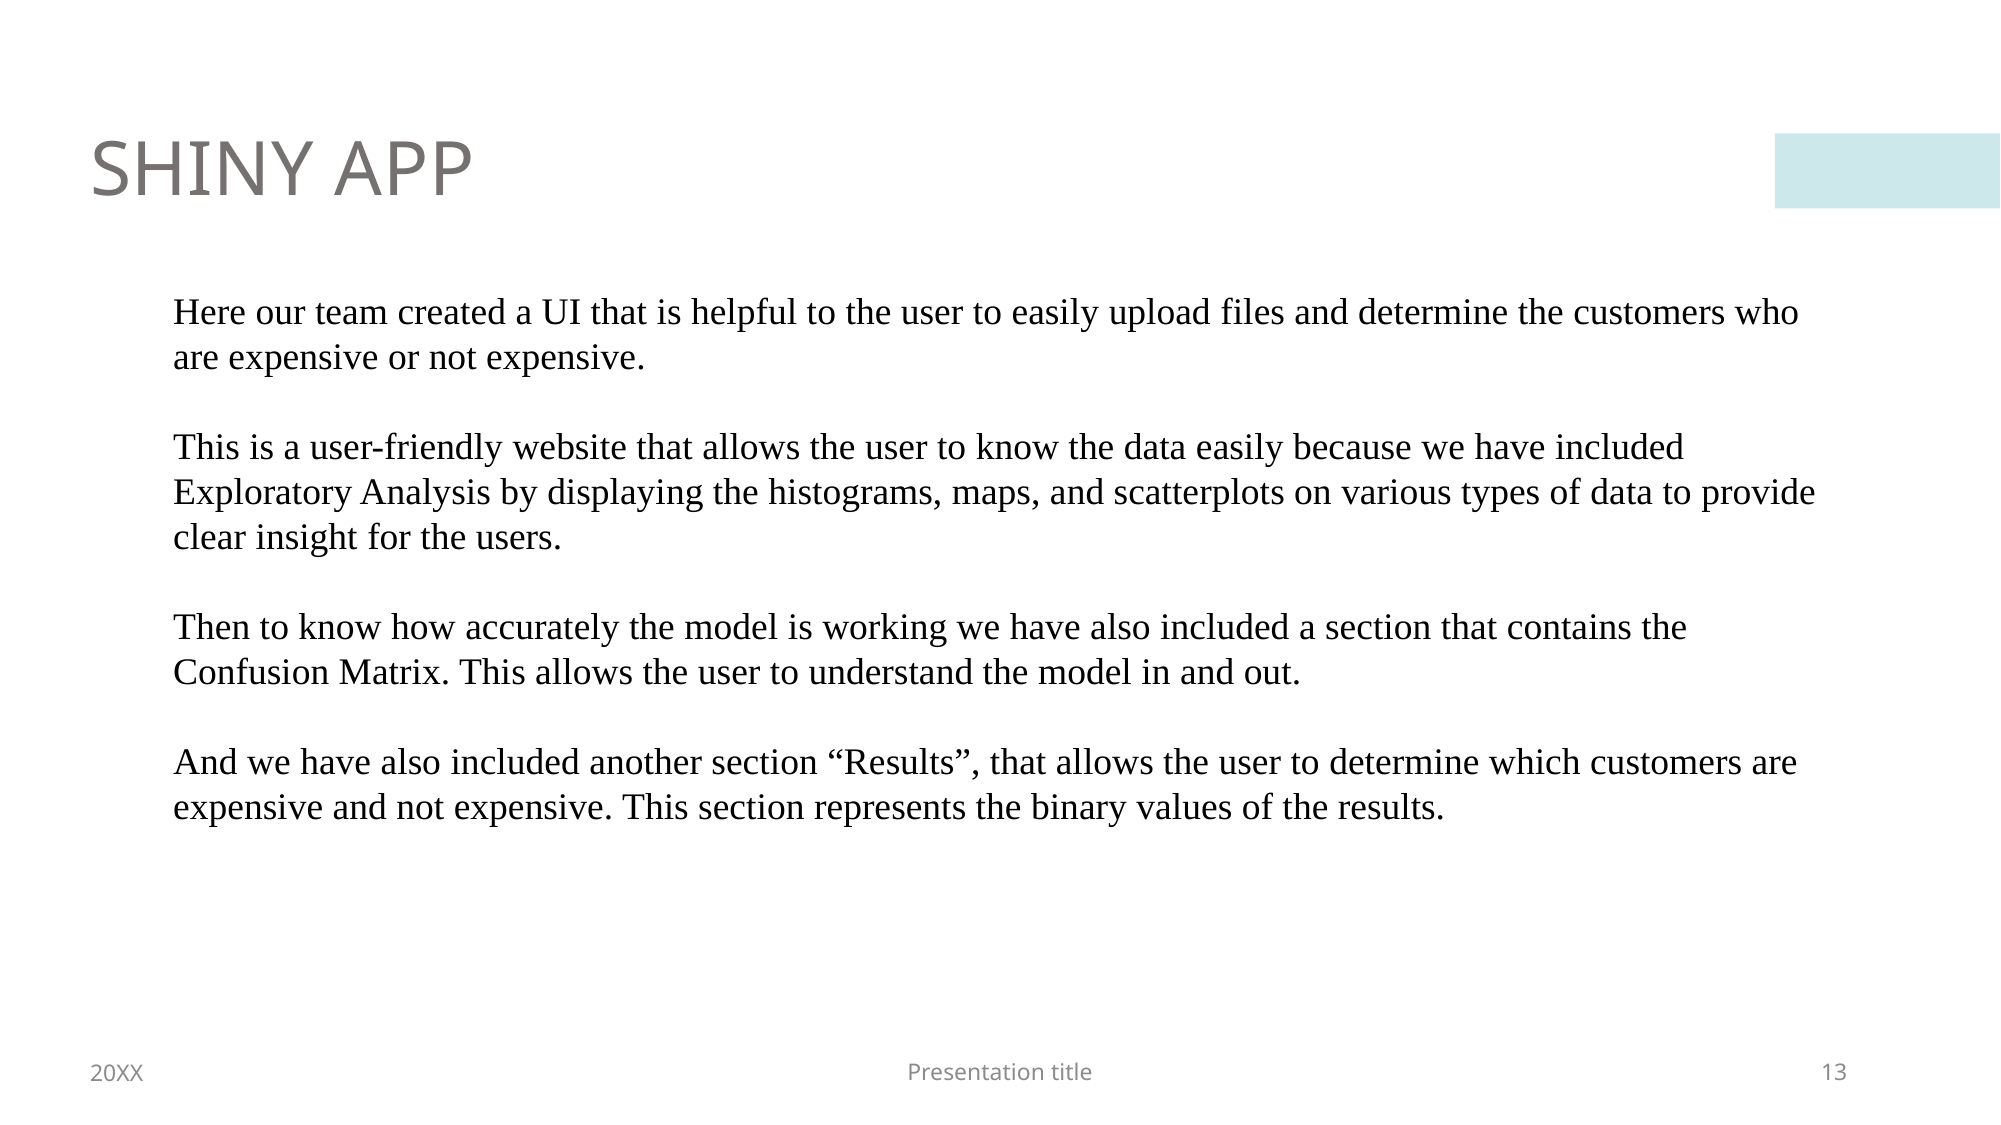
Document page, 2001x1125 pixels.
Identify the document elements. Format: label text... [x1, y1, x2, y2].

title SHINY APP [75, 62, 1925, 280]
text_box Here our team created a UI that is helpful to the user to easily upload files and determine the customers who are expensive or not expensive. This is a user-friendly website that allows the user to know the data easily because we have included Exploratory Analysis by displaying the histograms, maps, and scatterplots on various types of data to provide clear insight for the users. Then to know how accurately the model is working we have also included a section that contains the Confusion Matrix. This allows the user to understand the model in and out. And we have also included another section “Results”, that allows the user to determine which customers are expensive and not expensive. This section represents the binary values of the results. [158, 279, 1835, 880]
footer Presentation title [662, 1042, 1338, 1103]
slide_number 13 [1412, 1042, 1863, 1103]
slide_number 20XX [75, 1042, 525, 1103]
